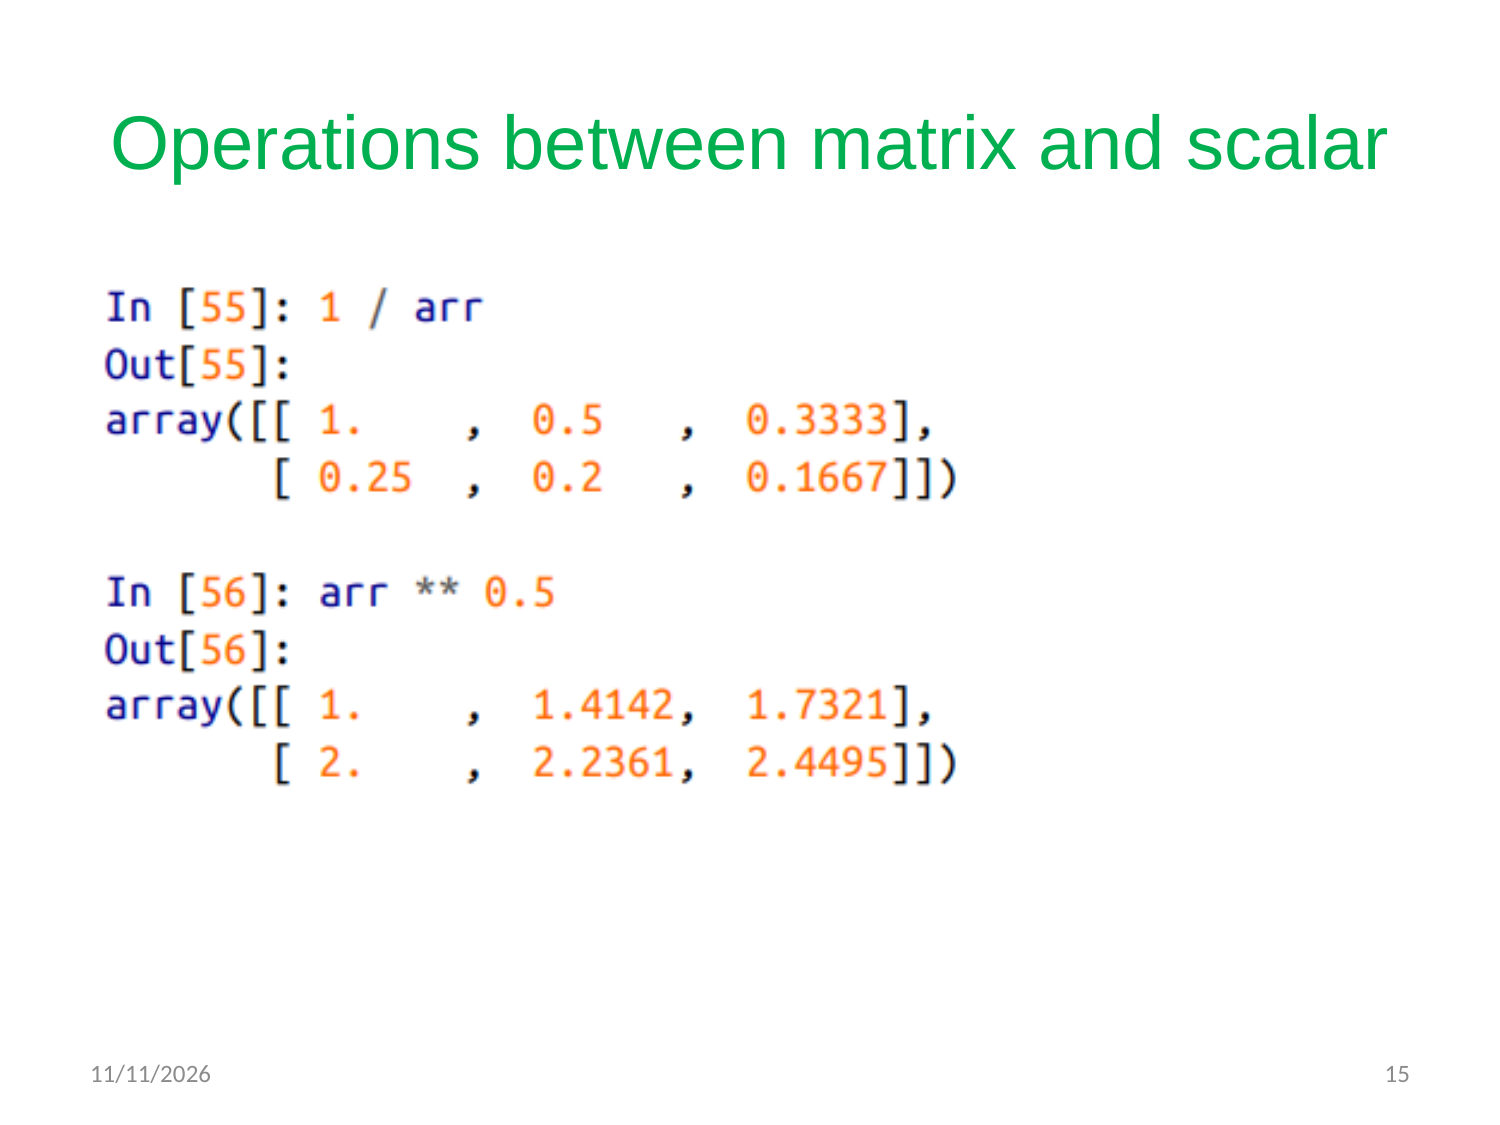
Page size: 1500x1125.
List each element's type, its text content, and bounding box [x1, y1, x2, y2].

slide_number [75, 1042, 425, 1103]
slide_number 15 [1074, 1042, 1425, 1103]
picture [82, 262, 976, 801]
title Operations between matrix and scalar [75, 45, 1425, 233]
